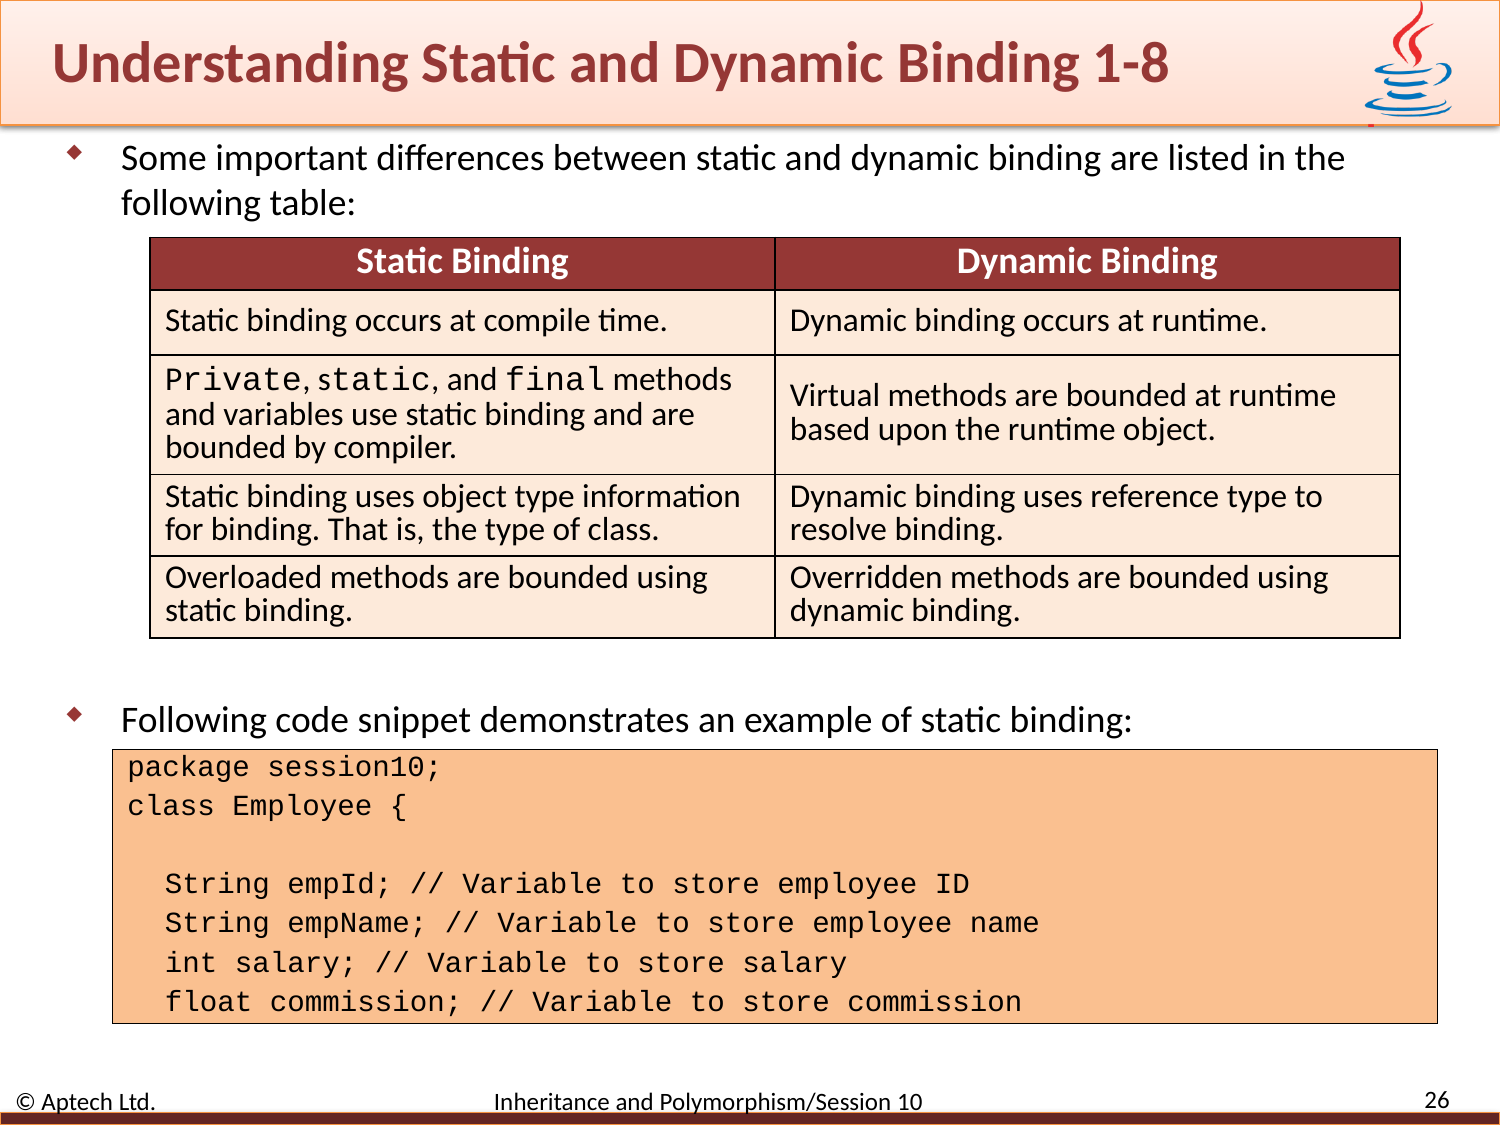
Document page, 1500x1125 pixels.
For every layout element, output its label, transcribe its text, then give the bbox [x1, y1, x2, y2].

footer © Aptech Ltd. Inheritance and Polymorphism/Session 10 [0, 1087, 1325, 1113]
title Understanding Static and Dynamic Binding 1-8 [37, 24, 1288, 93]
table_cell Static binding occurs at compile time. [151, 291, 774, 354]
table_cell Overloaded methods are bounded using static binding. [151, 557, 774, 637]
text_box Some important differences between static and dynamic binding are listed in the following table: [49, 125, 1463, 225]
table_header Static Binding [151, 238, 774, 289]
text_box package session10; class Employee { String empId; // Variable to store employee ID String empName; // Variable to store employee name int salary; // Variable to store salary float commission; // Variable to store commission [112, 749, 1438, 1024]
table_cell Private, static, and final methods and variables use static binding and are bounded by compiler. [151, 356, 774, 474]
picture [1362, 0, 1454, 125]
table_cell Dynamic binding occurs at runtime. [776, 291, 1399, 354]
table_header Dynamic Binding [776, 238, 1399, 289]
table_cell Overridden methods are bounded using dynamic binding. [776, 557, 1399, 637]
table_cell Dynamic binding uses reference type to resolve binding. [776, 475, 1399, 555]
slide_number 26 [1337, 1084, 1465, 1113]
text_box Following code snippet demonstrates an example of static binding: [49, 687, 1463, 788]
table_cell Static binding uses object type information for binding. That is, the type of class. [151, 475, 774, 555]
table_cell Virtual methods are bounded at runtime based upon the runtime object. [776, 356, 1399, 474]
